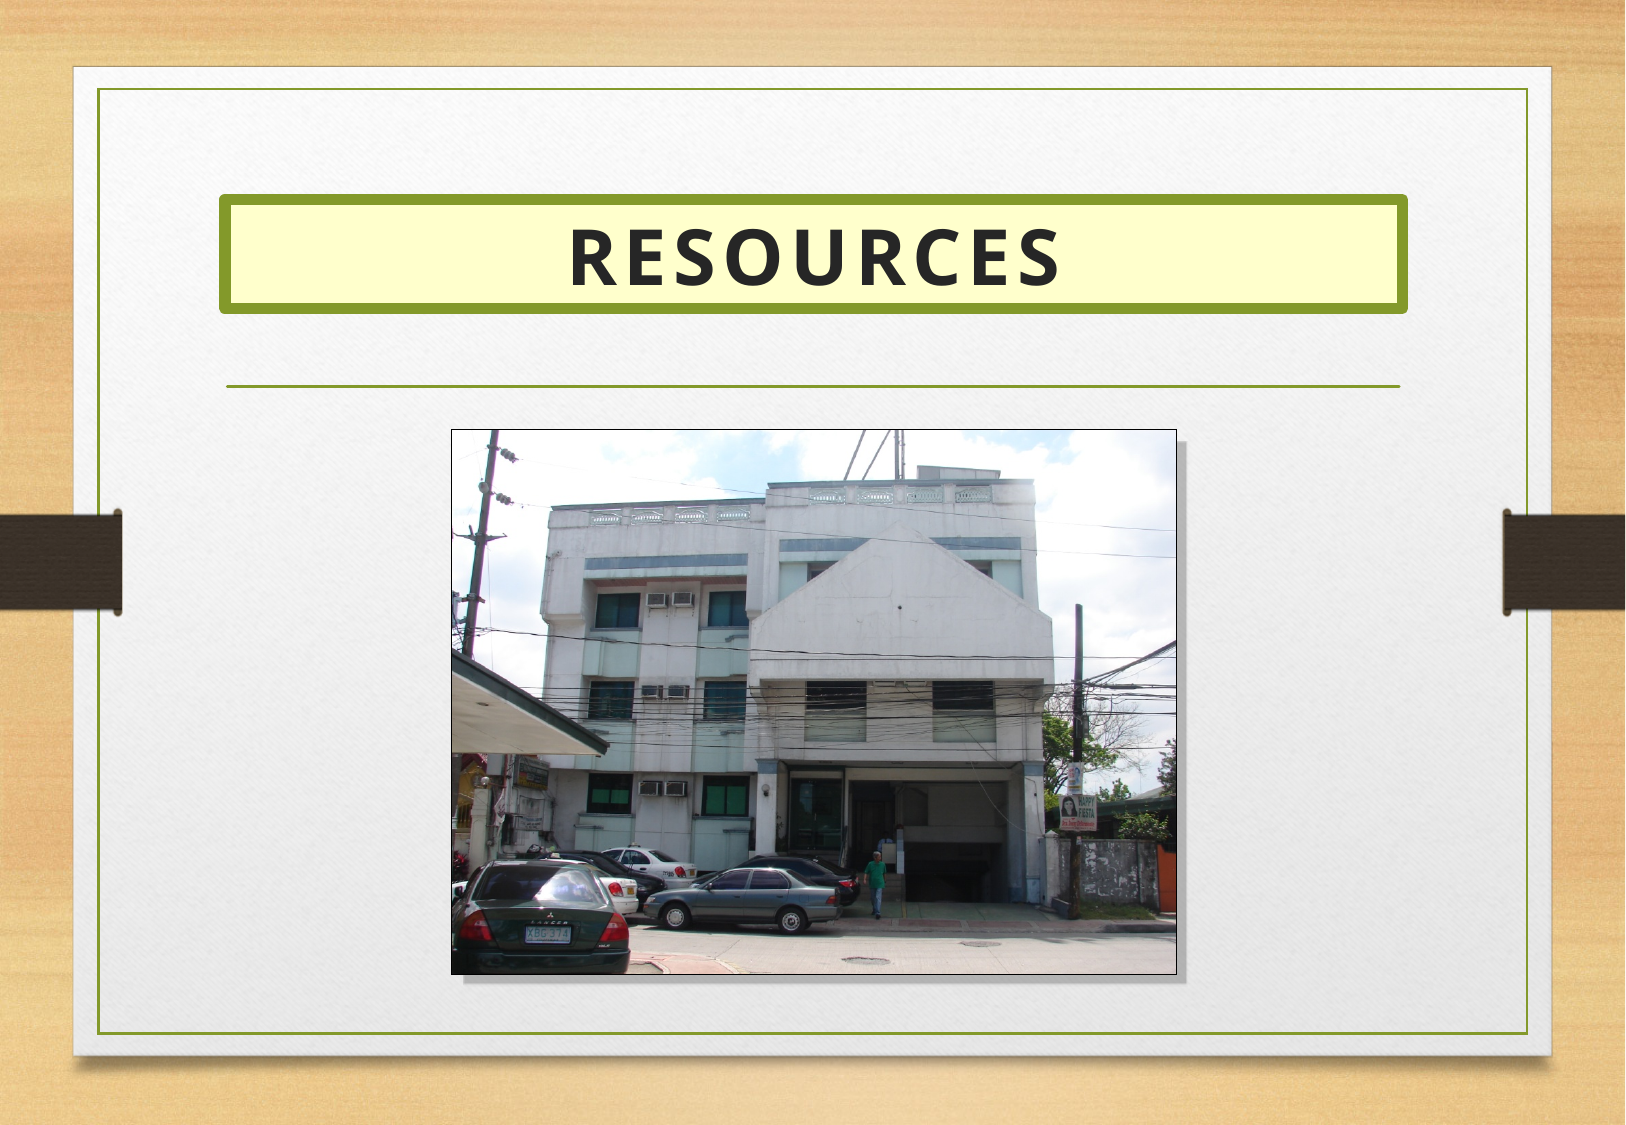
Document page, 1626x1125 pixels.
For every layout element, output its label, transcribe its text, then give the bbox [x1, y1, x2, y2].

picture [0, 0, 1626, 1125]
title RESOURCES [225, 199, 1403, 309]
